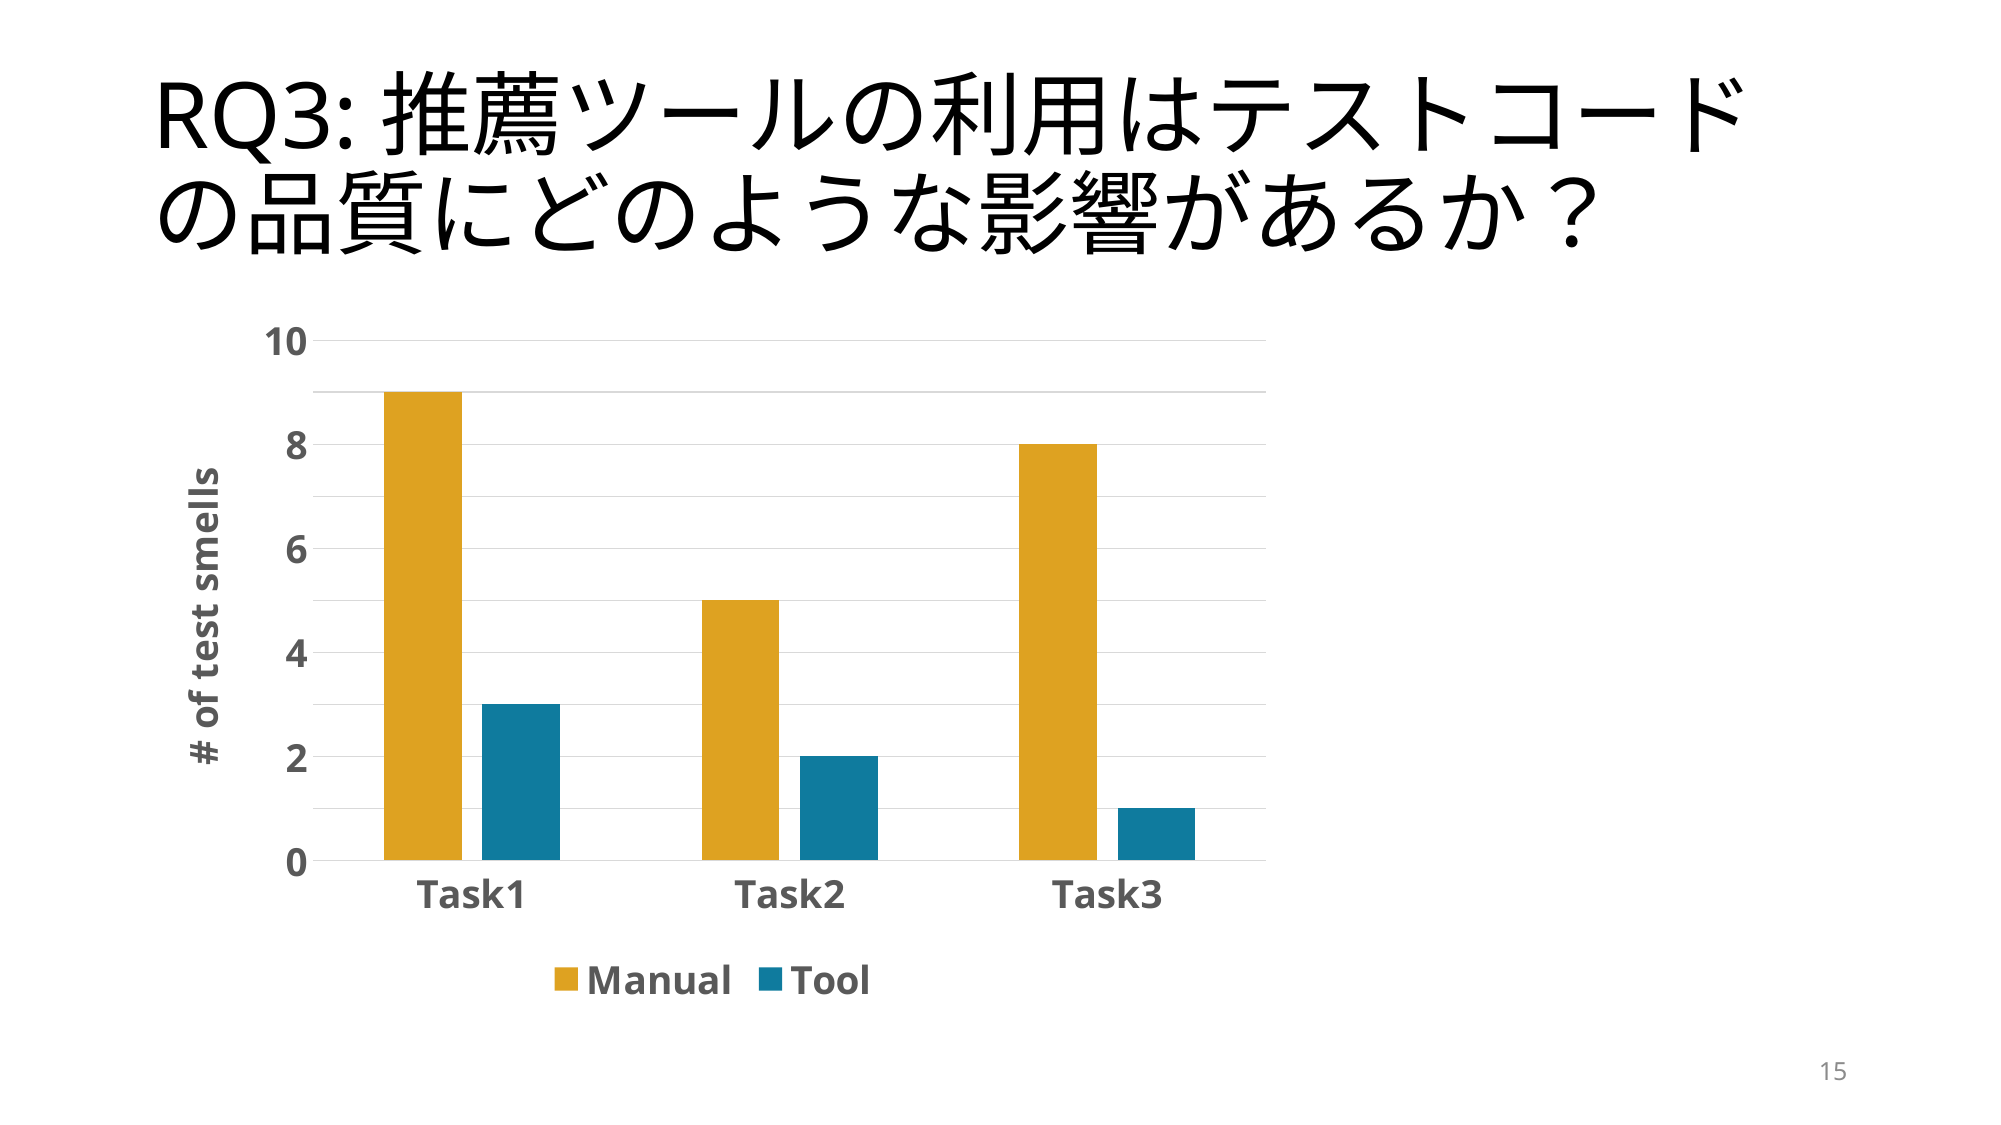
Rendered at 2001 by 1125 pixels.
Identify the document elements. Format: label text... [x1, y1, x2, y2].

title RQ3:推薦ツールの利用はテストコードの品質にどのような影響があるか？ [137, 59, 1863, 278]
chart [137, 299, 1289, 1014]
slide_number 15 [1412, 1042, 1863, 1103]
